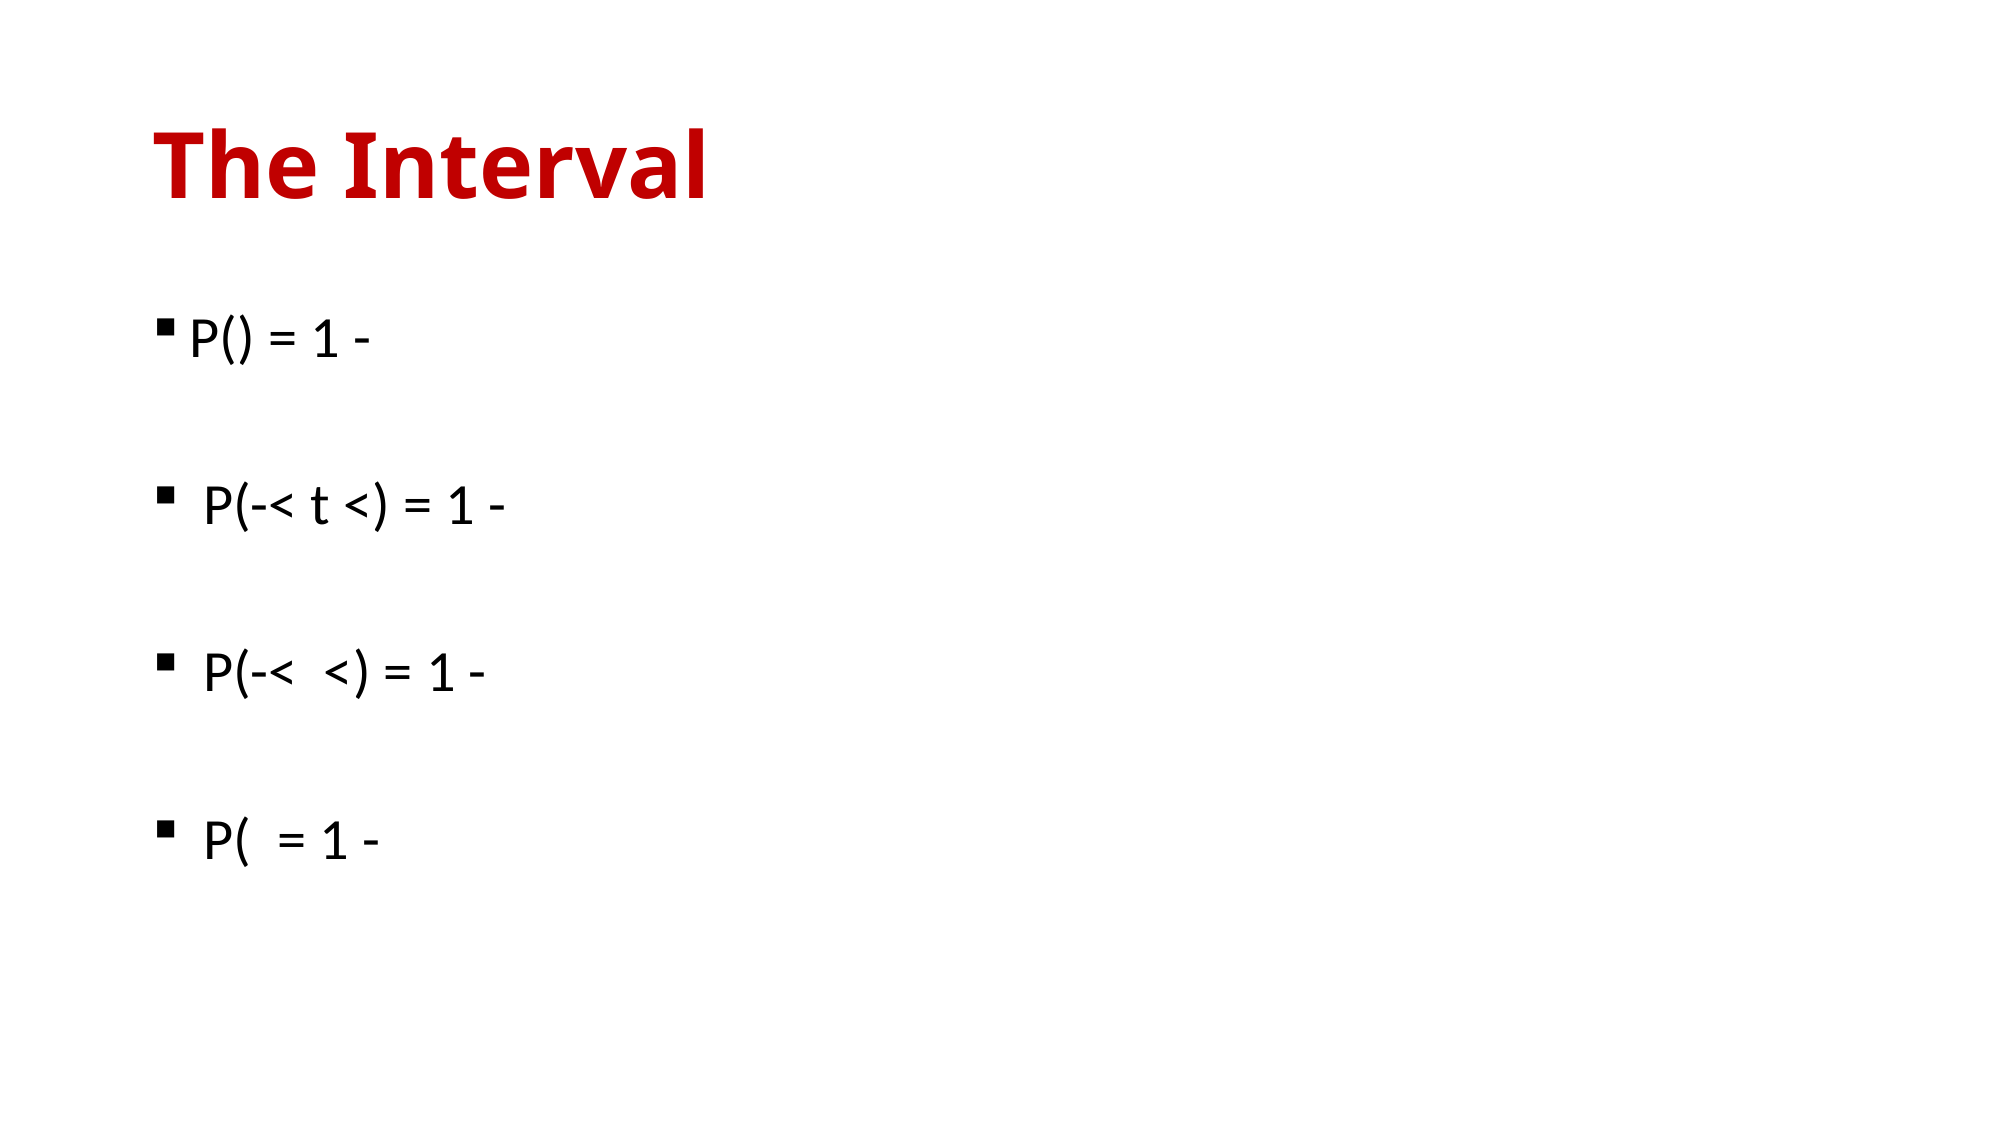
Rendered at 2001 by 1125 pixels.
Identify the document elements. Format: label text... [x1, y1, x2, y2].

title The Interval [137, 59, 1863, 278]
